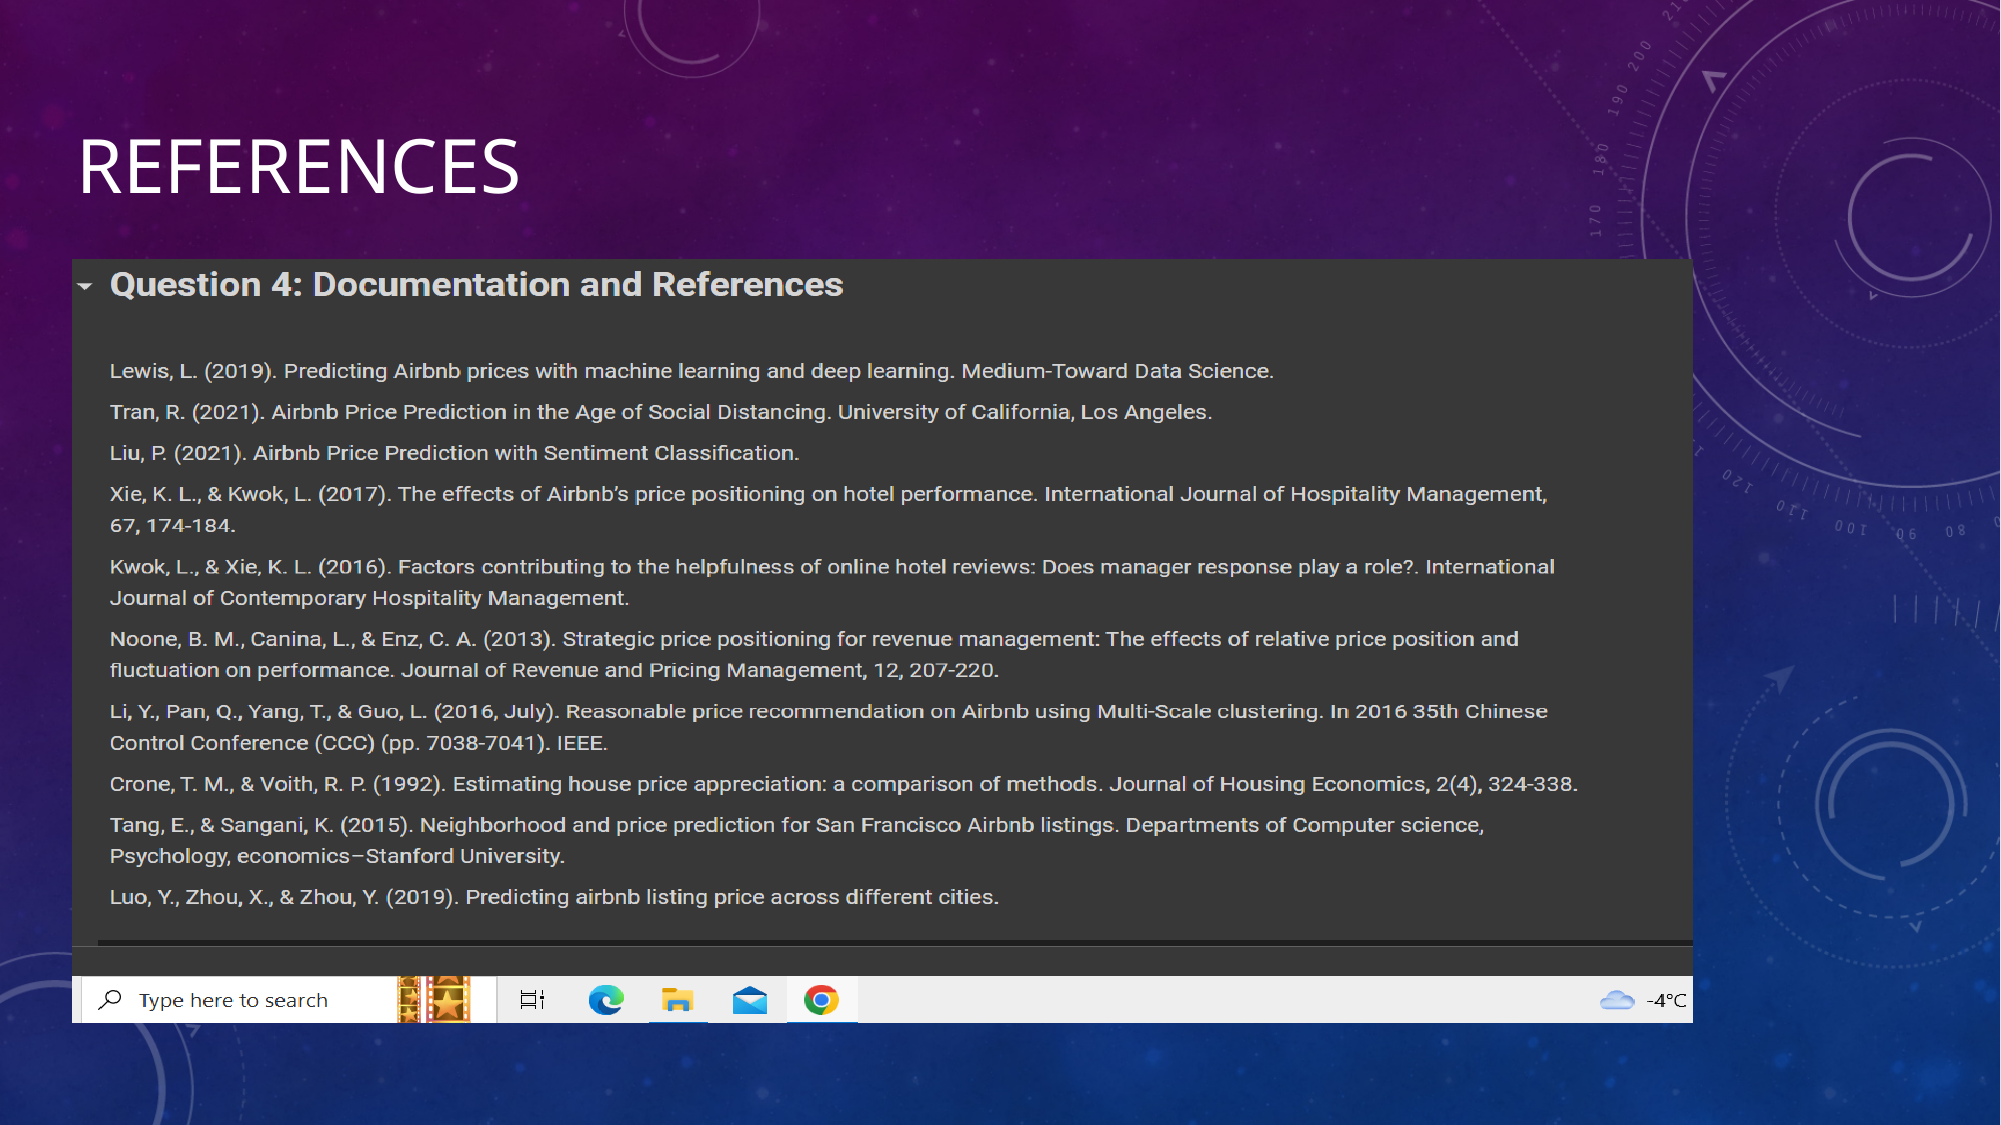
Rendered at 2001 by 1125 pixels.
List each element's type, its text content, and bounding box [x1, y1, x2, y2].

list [72, 259, 1694, 1023]
title References [61, 43, 1724, 283]
picture [0, 0, 2001, 1125]
